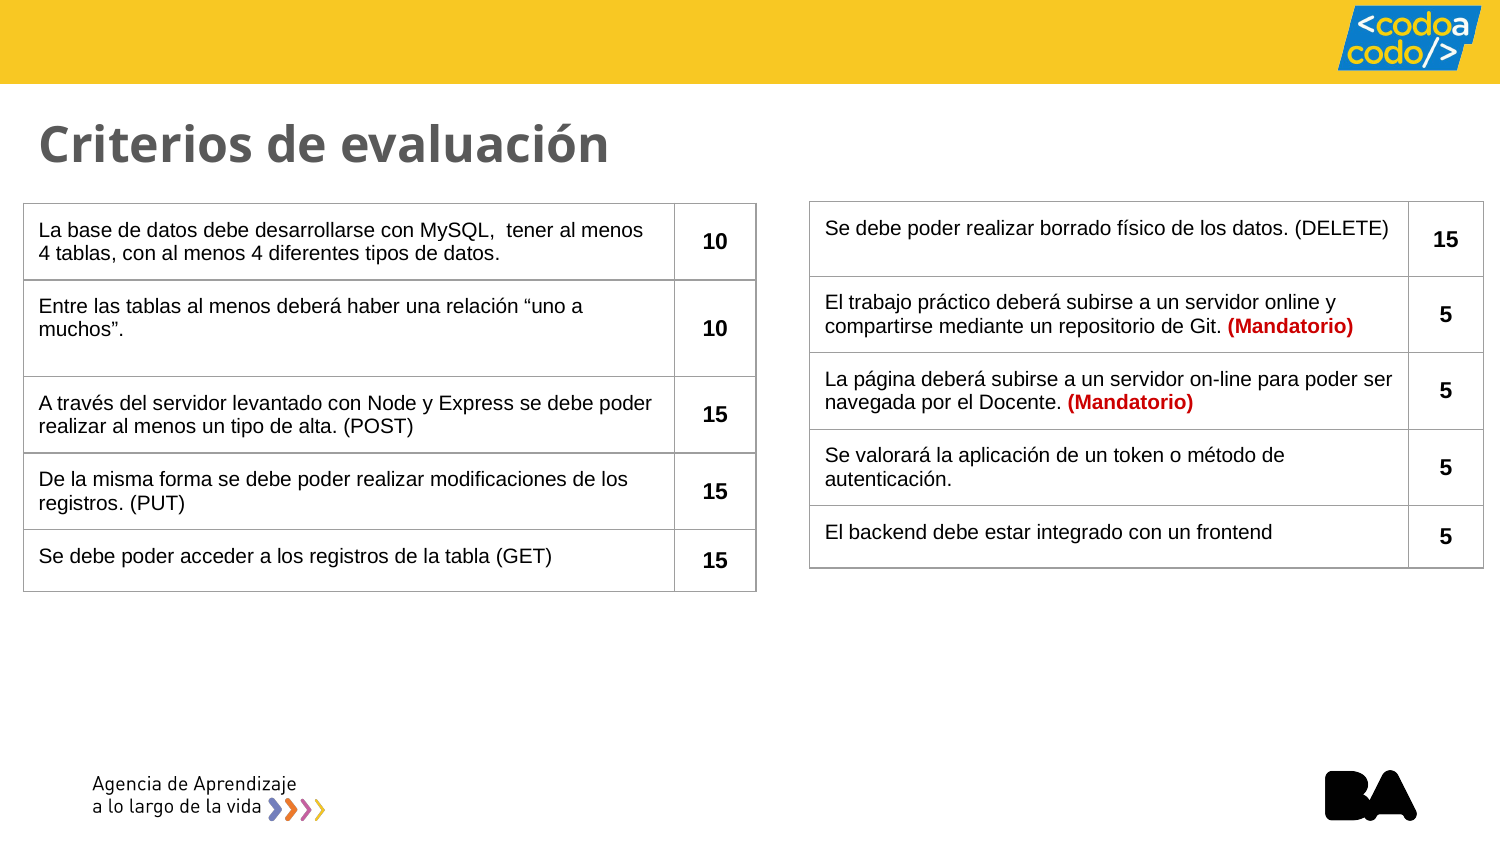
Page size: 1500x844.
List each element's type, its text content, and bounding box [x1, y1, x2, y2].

table_cell De la misma forma se debe poder realizar modificaciones de los registros. (PUT) [24, 454, 674, 529]
picture [1337, 5, 1482, 71]
table_cell 5 [1409, 277, 1483, 352]
table_cell 5 [1409, 430, 1483, 505]
table_header 10 [675, 204, 755, 279]
table_cell 15 [675, 377, 755, 452]
picture [70, 756, 344, 835]
text_box Criterios de evaluación [23, 97, 834, 188]
table_cell A través del servidor levantado con Node y Express se debe poder realizar al menos un tipo de alta. (POST) [24, 377, 674, 452]
table_cell 15 [675, 530, 755, 591]
table_cell 15 [675, 454, 755, 529]
table_cell 10 [675, 281, 755, 376]
picture [1325, 770, 1417, 821]
table_cell El backend debe estar integrado con un frontend [810, 506, 1408, 567]
table_cell El trabajo práctico deberá subirse a un servidor online y compartirse mediante un repositorio de Git. (Mandatorio) [810, 277, 1408, 352]
table_cell 5 [1409, 506, 1483, 567]
table_cell La página deberá subirse a un servidor on-line para poder ser navegada por el Docente. (Mandatorio) [810, 353, 1408, 429]
table_cell 5 [1409, 353, 1483, 429]
table_cell Entre las tablas al menos deberá haber una relación “uno a muchos”. [24, 281, 674, 376]
table_cell Se valorará la aplicación de un token o método de autenticación. [810, 430, 1408, 505]
table_header 15 [1409, 202, 1483, 276]
table_header Se debe poder realizar borrado físico de los datos. (DELETE) [810, 202, 1408, 276]
table_header La base de datos debe desarrollarse con MySQL, tener al menos 4 tablas, con al menos 4 diferentes tipos de datos. [24, 204, 674, 279]
table_cell Se debe poder acceder a los registros de la tabla (GET) [24, 530, 674, 591]
